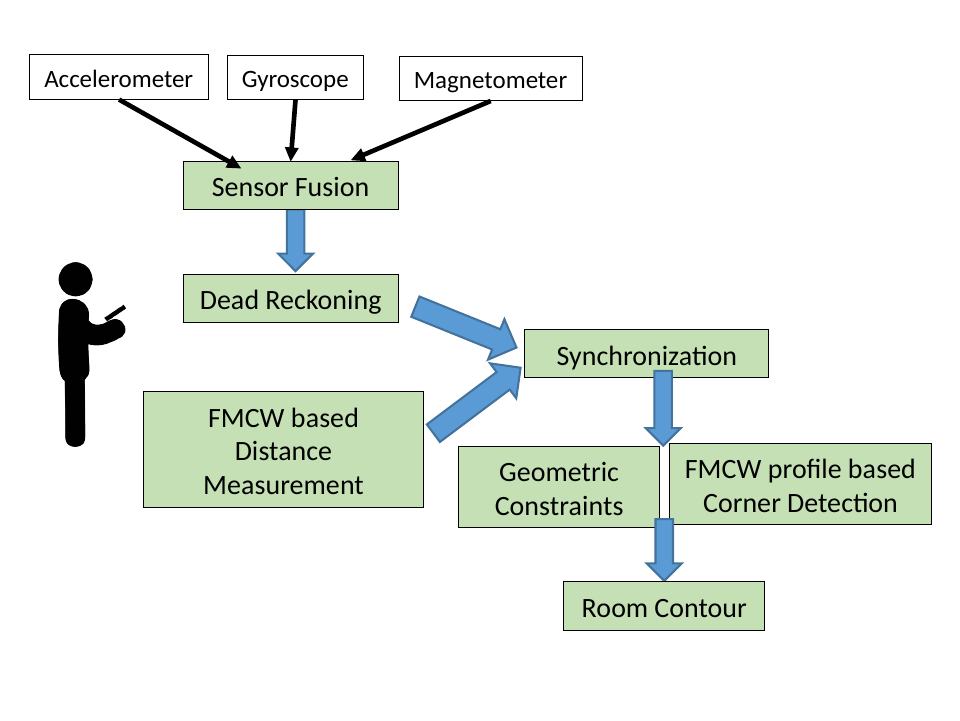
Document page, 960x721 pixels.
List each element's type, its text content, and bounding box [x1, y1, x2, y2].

text_box Geometric Constraints [458, 446, 660, 528]
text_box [350, 101, 491, 161]
text_box Gyroscope [227, 55, 364, 100]
text_box Magnetometer [399, 56, 583, 101]
text_box [643, 369, 684, 448]
text_box [425, 361, 522, 444]
text_box FMCW profile based Corner Detection [669, 443, 932, 525]
text_box [409, 295, 518, 362]
text_box [275, 210, 316, 273]
text_box Sensor Fusion [183, 161, 399, 210]
text_box Accelerometer [29, 54, 209, 100]
text_box [644, 518, 685, 581]
text_box Room Contour [563, 581, 765, 631]
text_box FMCW based Distance Measurement [143, 391, 424, 508]
picture [0, 262, 184, 447]
text_box Dead Reckoning [184, 274, 399, 323]
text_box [290, 100, 296, 162]
text_box Synchronization [524, 329, 769, 378]
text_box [119, 100, 242, 169]
